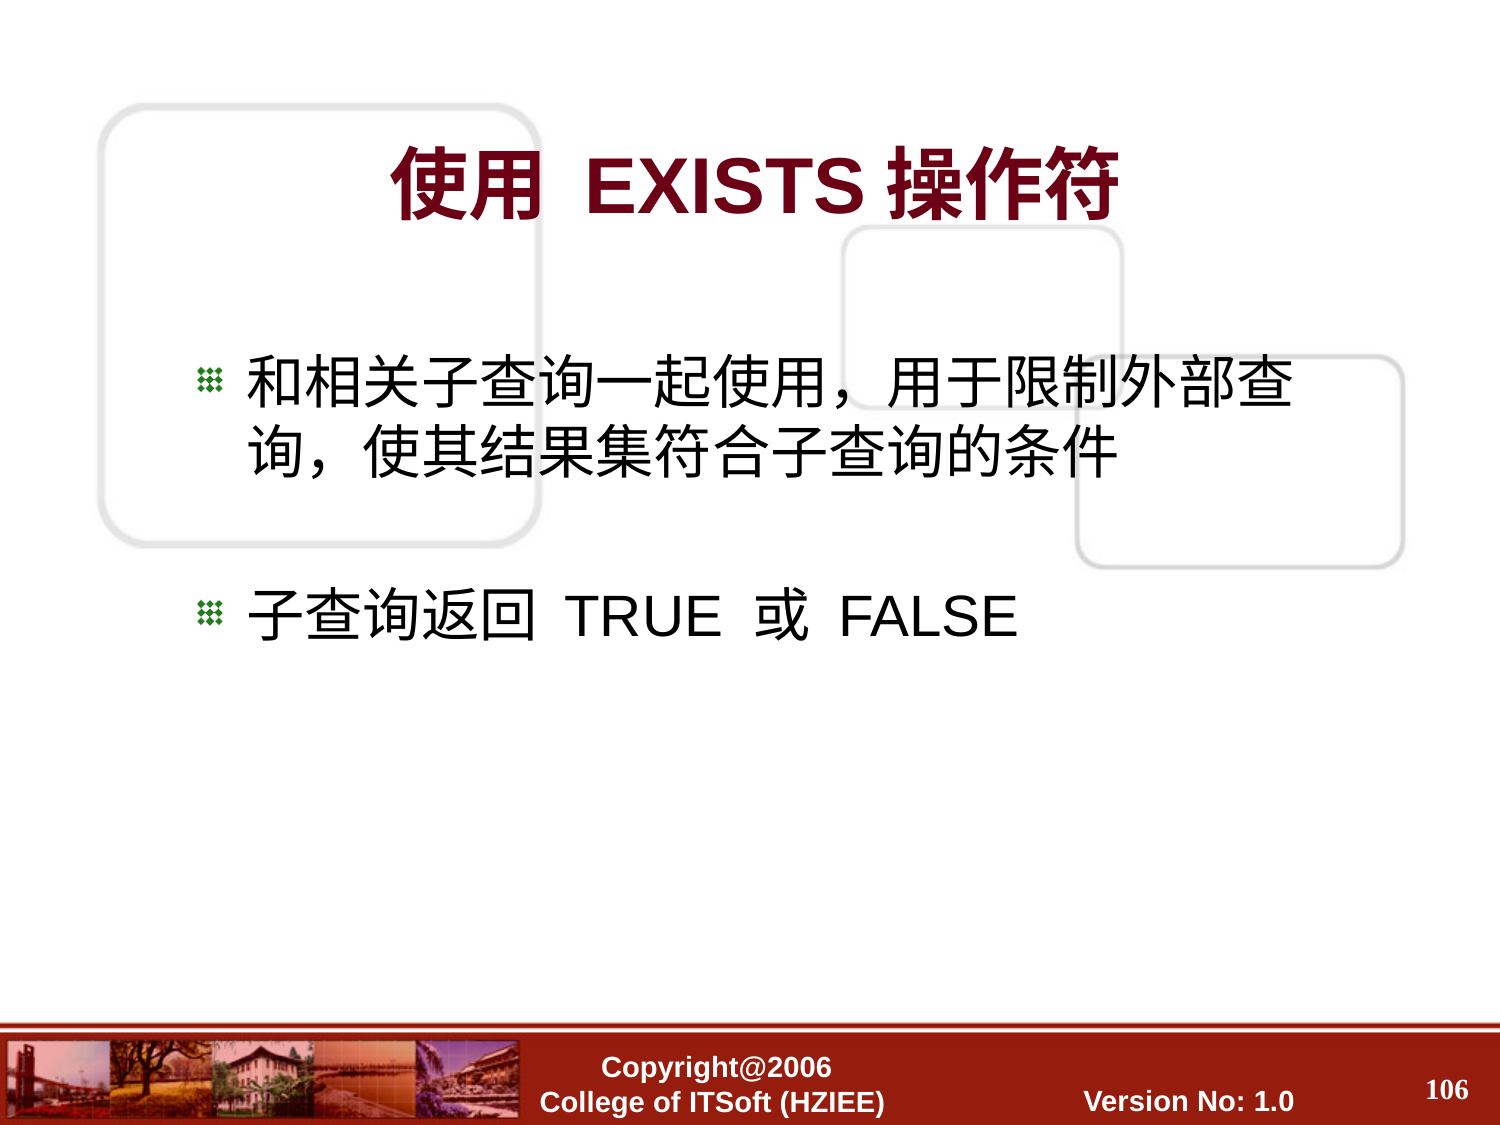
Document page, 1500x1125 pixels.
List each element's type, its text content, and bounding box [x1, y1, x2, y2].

title 使用 EXISTS操作符 [75, 125, 1438, 239]
list 和相关子查询一起使用，用于限制外部查询，使其结果集符合子查询的条件 子查询返回 TRUE 或 FALSE [174, 337, 1413, 738]
picture [0, 0, 1500, 1125]
